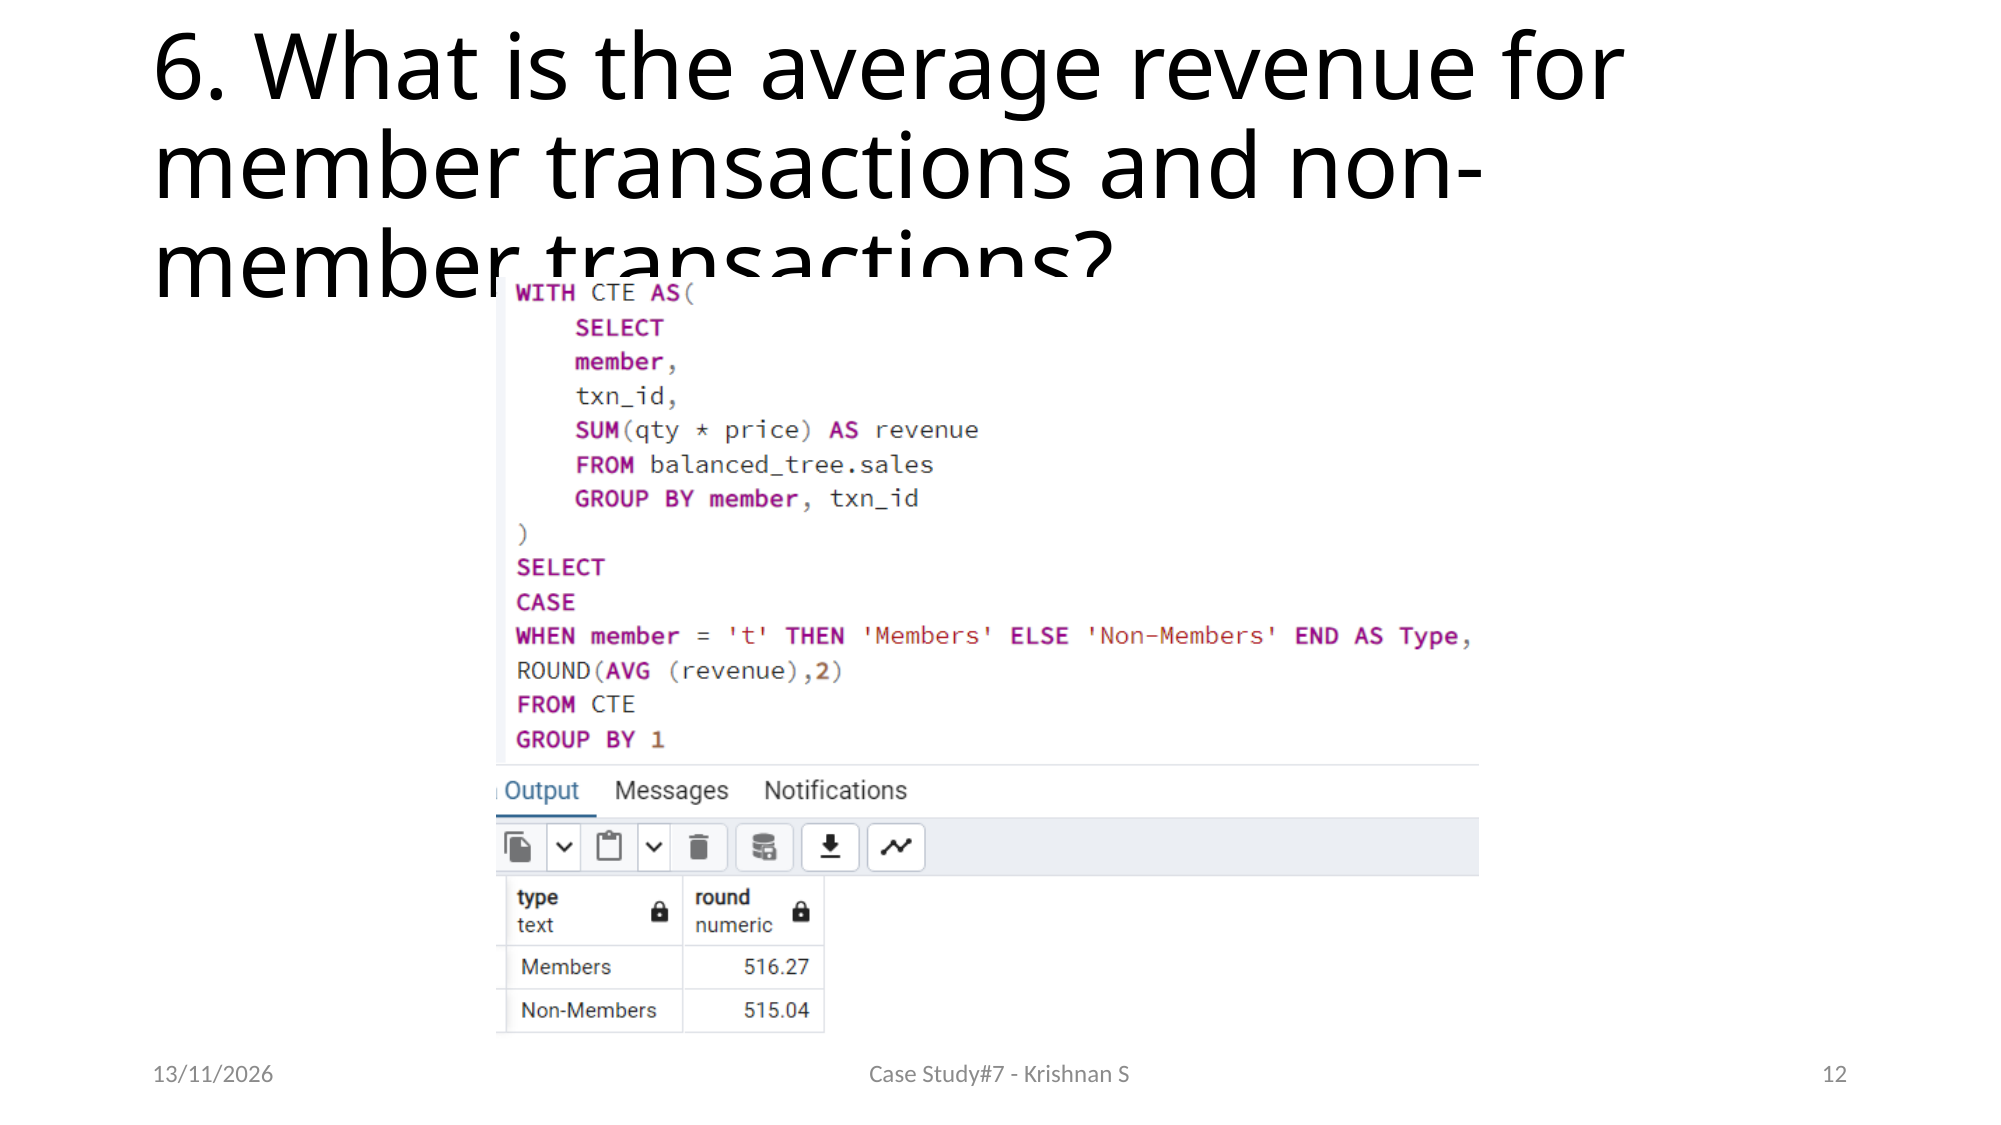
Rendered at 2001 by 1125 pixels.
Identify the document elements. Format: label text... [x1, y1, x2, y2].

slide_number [137, 1042, 588, 1103]
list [496, 277, 1479, 1043]
title 6. What is the average revenue for member transactions and non-member transactions? [137, 59, 1863, 278]
footer Case Study#7 - Krishnan S [662, 1043, 1338, 1103]
slide_number 12 [1412, 1042, 1863, 1103]
